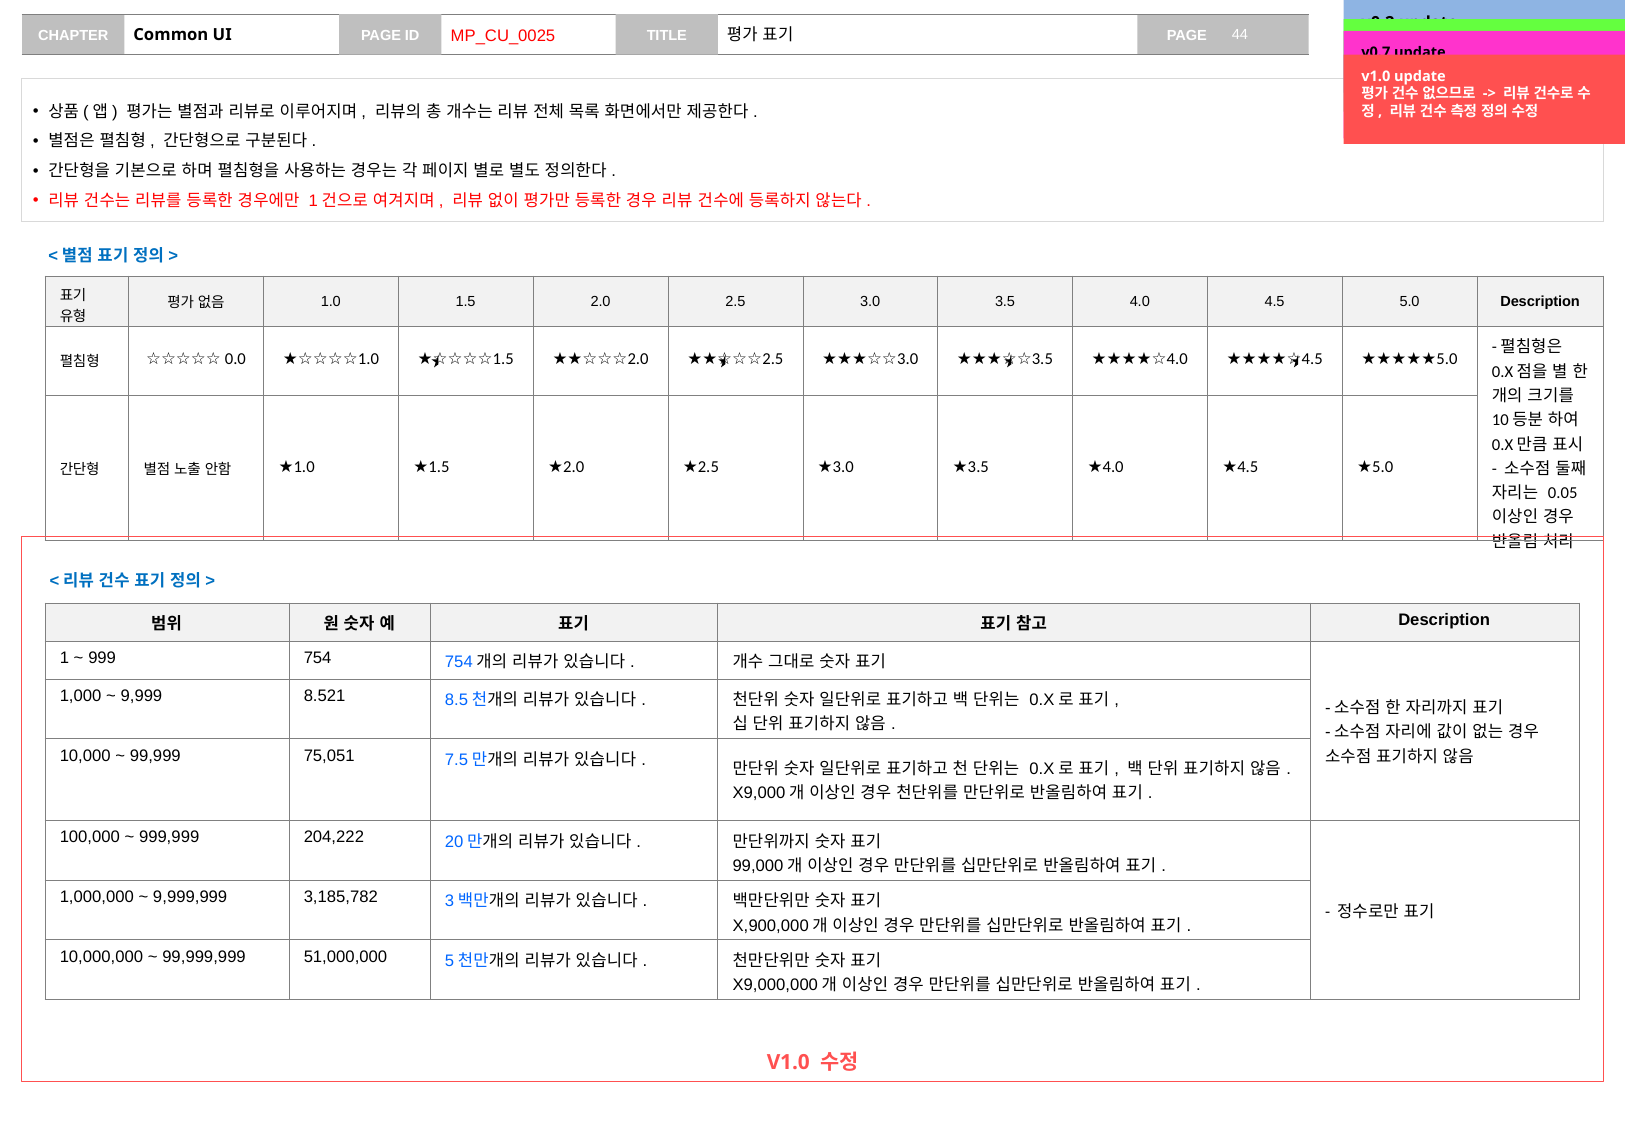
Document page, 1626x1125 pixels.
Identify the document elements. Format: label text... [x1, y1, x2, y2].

text_box v1.0 update 평가 건수 없으므로 -> 리뷰 건수로 수정, 리뷰 건수 측정 정의 수정 [1343, 54, 1625, 144]
table_header 4.5 [1208, 277, 1342, 326]
table_header 5.0 [1343, 277, 1477, 326]
table_cell ★★★★★5.0 [1343, 327, 1477, 395]
table_cell ★★☆☆☆2.5 [669, 327, 803, 395]
table_header 3.5 [938, 277, 1072, 326]
text_box [1291, 354, 1299, 368]
table_cell ★1.5 [399, 396, 533, 536]
text_box 상품(앱) 평가는 별점과 리뷰로 이루어지며, 리뷰의 총 개수는 리뷰 전체 목록 화면에서만 제공한다. 별점은 펼침형, 간단형으로 구분된다. 간단형을 기본으로 하며 펼침형을 사용하는 경우는 각 페이지 별로 별도 정의한다. 리뷰 건수는 리뷰를 등록한 경우에만 1건으로 여겨지며, 리뷰 없이 평가만 등록한 경우 리뷰 건수에 등록하지 않는다. [21, 78, 1604, 222]
list 평가 표기 [717, 16, 1138, 53]
text_box v0.7 update 평가 표기 정책 수정 (간단형 기본) [1343, 30, 1625, 54]
table_cell ★★★★☆4.5 [1208, 327, 1342, 395]
table_cell 펼침형 [46, 327, 128, 395]
table_header 1.5 [399, 277, 533, 326]
table_header 4.0 [1073, 277, 1207, 326]
text_box [718, 354, 726, 368]
table_header 2.0 [534, 277, 668, 326]
table_cell ★★☆☆☆2.0 [534, 327, 668, 395]
table_cell ★2.0 [534, 396, 668, 536]
table_cell 간단형 [46, 396, 128, 536]
table_cell ★4.0 [1073, 396, 1207, 536]
table_header Description [1478, 277, 1603, 326]
table_cell 별점 노출 안함 [129, 396, 263, 536]
table_cell ★☆☆☆☆1.5 [399, 327, 533, 395]
table_cell ★5.0 [1343, 396, 1477, 536]
table_header 3.0 [804, 277, 937, 326]
text_box [1004, 354, 1012, 368]
text_box v0.2 update 숫자형 삭제 [1343, 0, 1625, 19]
table_cell ★★★★☆4.0 [1073, 327, 1207, 395]
table_cell ★2.5 [669, 396, 803, 536]
table_header 평가 없음 [129, 277, 263, 326]
table_cell ★3.5 [938, 396, 1072, 536]
text_box [431, 354, 439, 368]
table_header 2.5 [669, 277, 803, 326]
table_header 1.0 [264, 277, 398, 326]
list MP_CU_0025 [441, 16, 616, 53]
text_box v0.5 update 펼침형 수정 [1343, 19, 1625, 30]
table_cell -펼침형은 0.X점을 별 한 개의 크기를 10등분 하여 0.X만큼 표시 - 소수점 둘째 자리는 0.05이상인 경우 반올림 처리 [1478, 327, 1603, 536]
table_cell ★1.0 [264, 396, 398, 536]
table_cell ☆☆☆☆☆ 0.0 [129, 327, 263, 395]
table_cell ★★★☆☆3.5 [938, 327, 1072, 395]
table_cell ★★★☆☆3.0 [804, 327, 937, 395]
text_box V1.0 수정 [21, 536, 1604, 1082]
table_header 표기 유형 [46, 277, 128, 326]
table_cell ★4.5 [1208, 396, 1342, 536]
table_cell ★3.0 [804, 396, 937, 536]
text_box <별점 표기 정의> [48, 244, 179, 265]
table_cell ★☆☆☆☆1.0 [264, 327, 398, 395]
title Common UI [124, 16, 339, 53]
